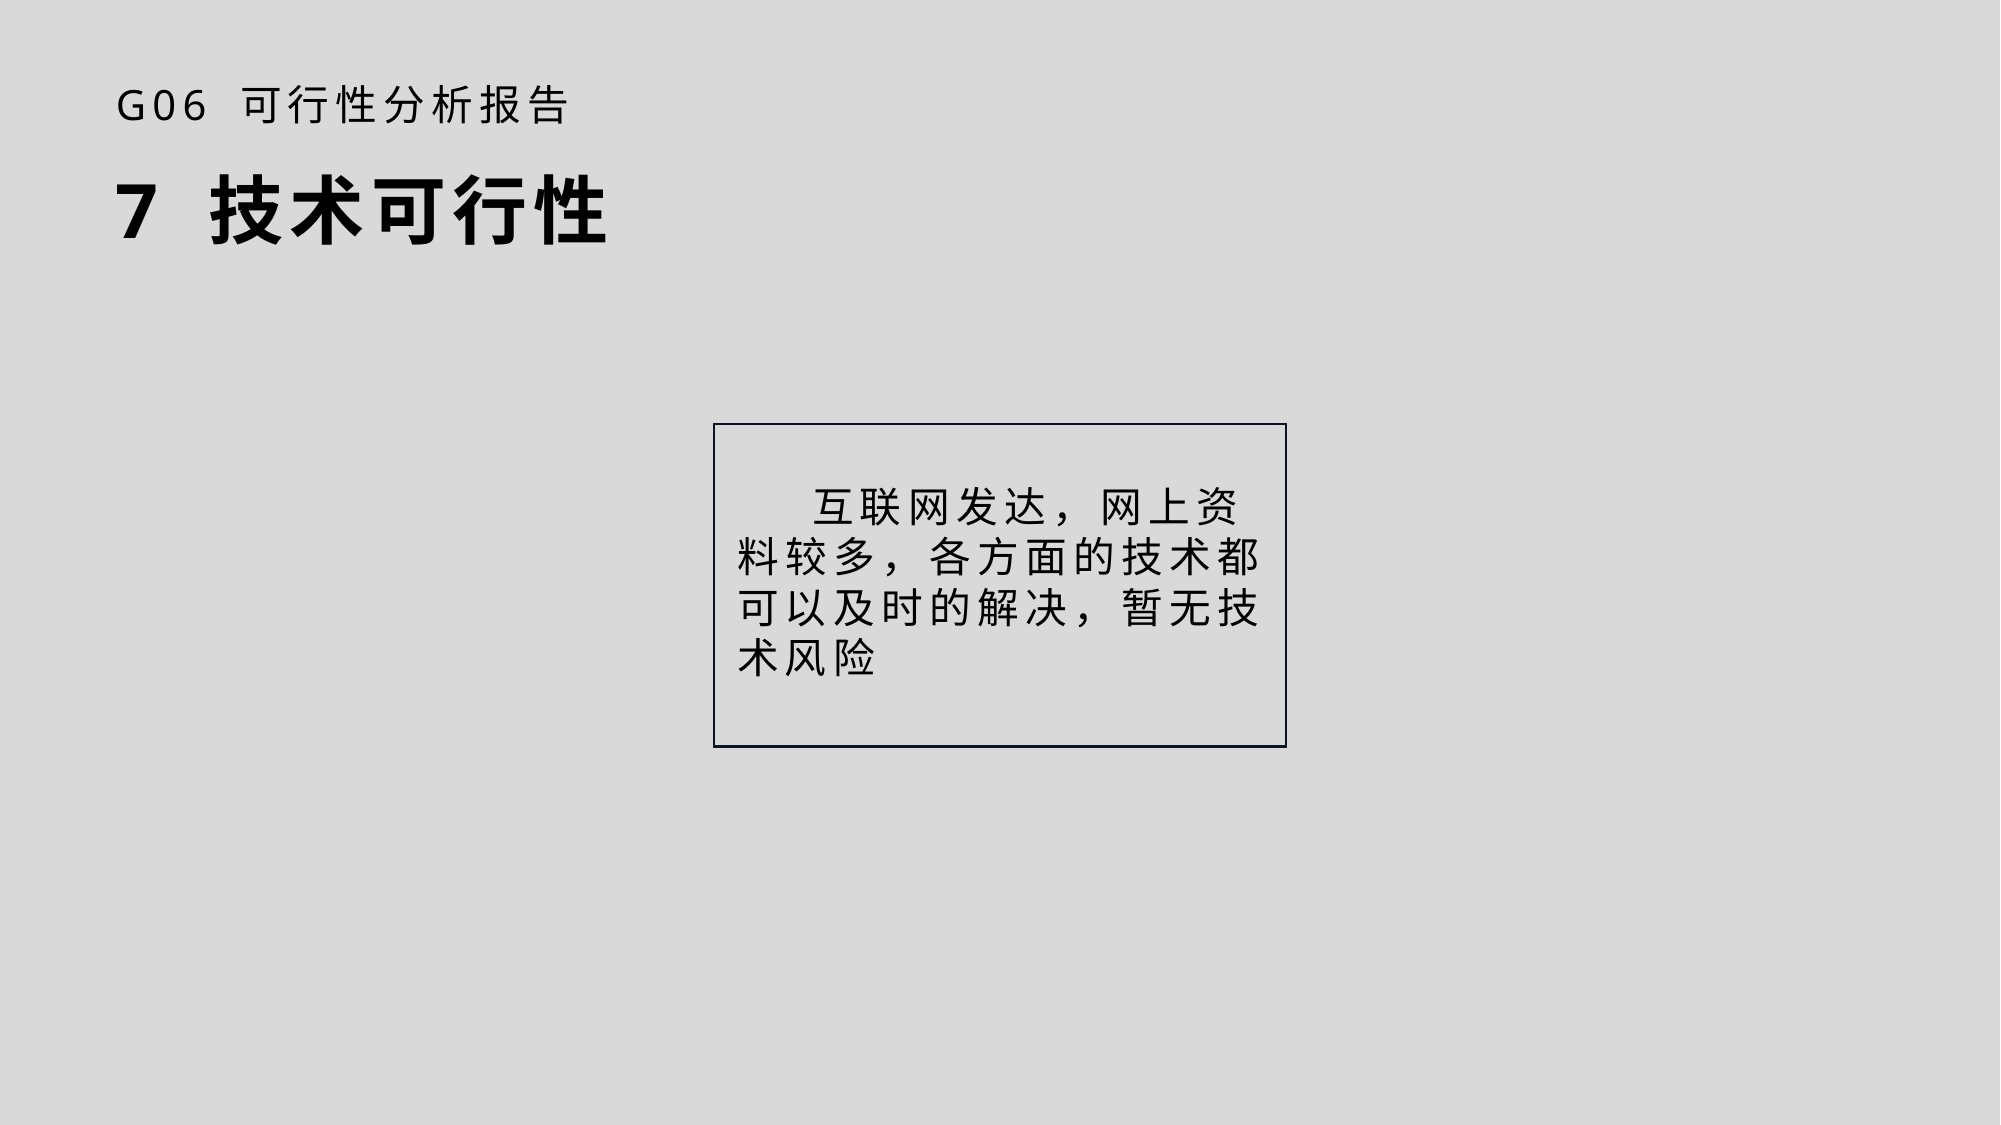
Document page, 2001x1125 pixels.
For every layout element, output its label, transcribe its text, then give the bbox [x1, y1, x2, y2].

text_box 互联网发达，网上资料较多，各方面的技术都可以及时的解决，暂无技术风险 [722, 473, 1286, 697]
text_box G06 可行性分析报告 [101, 71, 609, 137]
text_box [713, 423, 1287, 748]
text_box 7 技术可行性 [101, 156, 749, 262]
